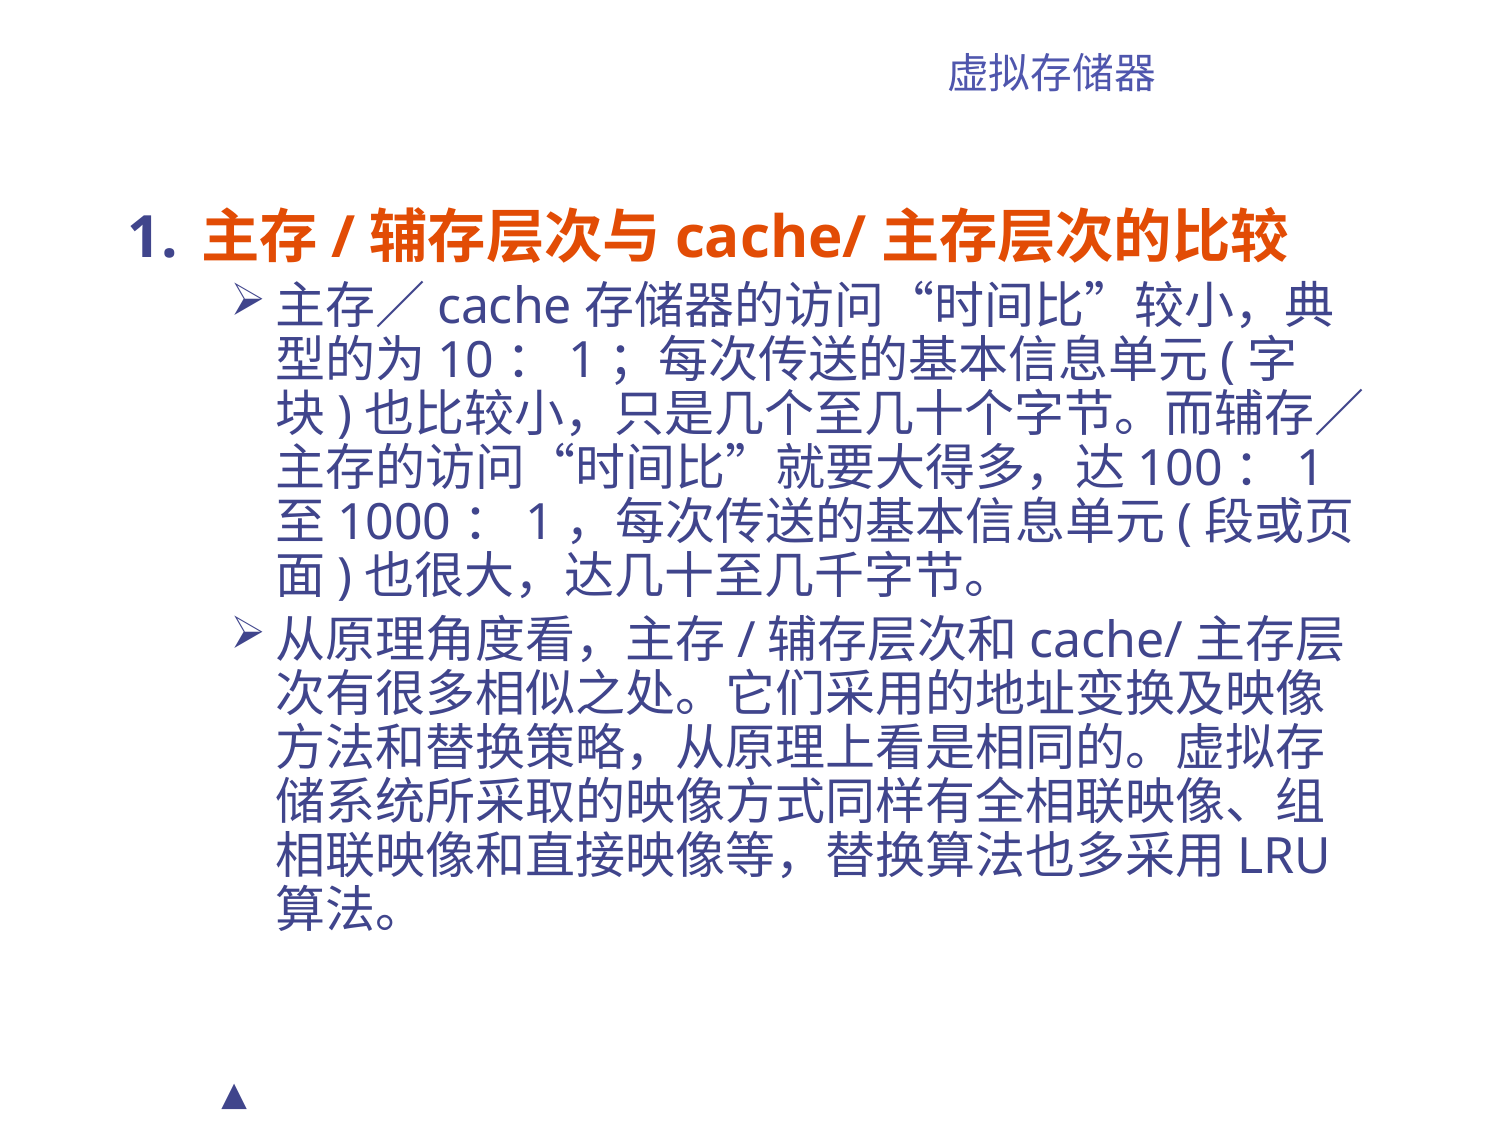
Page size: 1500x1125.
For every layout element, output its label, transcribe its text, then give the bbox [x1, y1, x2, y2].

title 虚拟存储器 [637, 40, 1475, 104]
list 主存/辅存层次与cache/主存层次的比较 主存／cache存储器的访问“时间比”较小，典型的为10：1；每次传送的基本信息单元(字块)也比较小，只是几个至几十个字节。而辅存／主存的访问“时间比”就要大得多，达100：1至1000：1，每次传送的基本信息单元(段或页面)也很大，达几十至几千字节。 从原理角度看，主存/辅存层次和cache/主存层次有很多相似之处。它们采用的地址变换及映像方法和替换策略，从原理上看是相同的。虚拟存储系统所采取的映像方式同样有全相联映像、组相联映像和直接映像等，替换算法也多采用LRU算法。 [112, 200, 1388, 1013]
